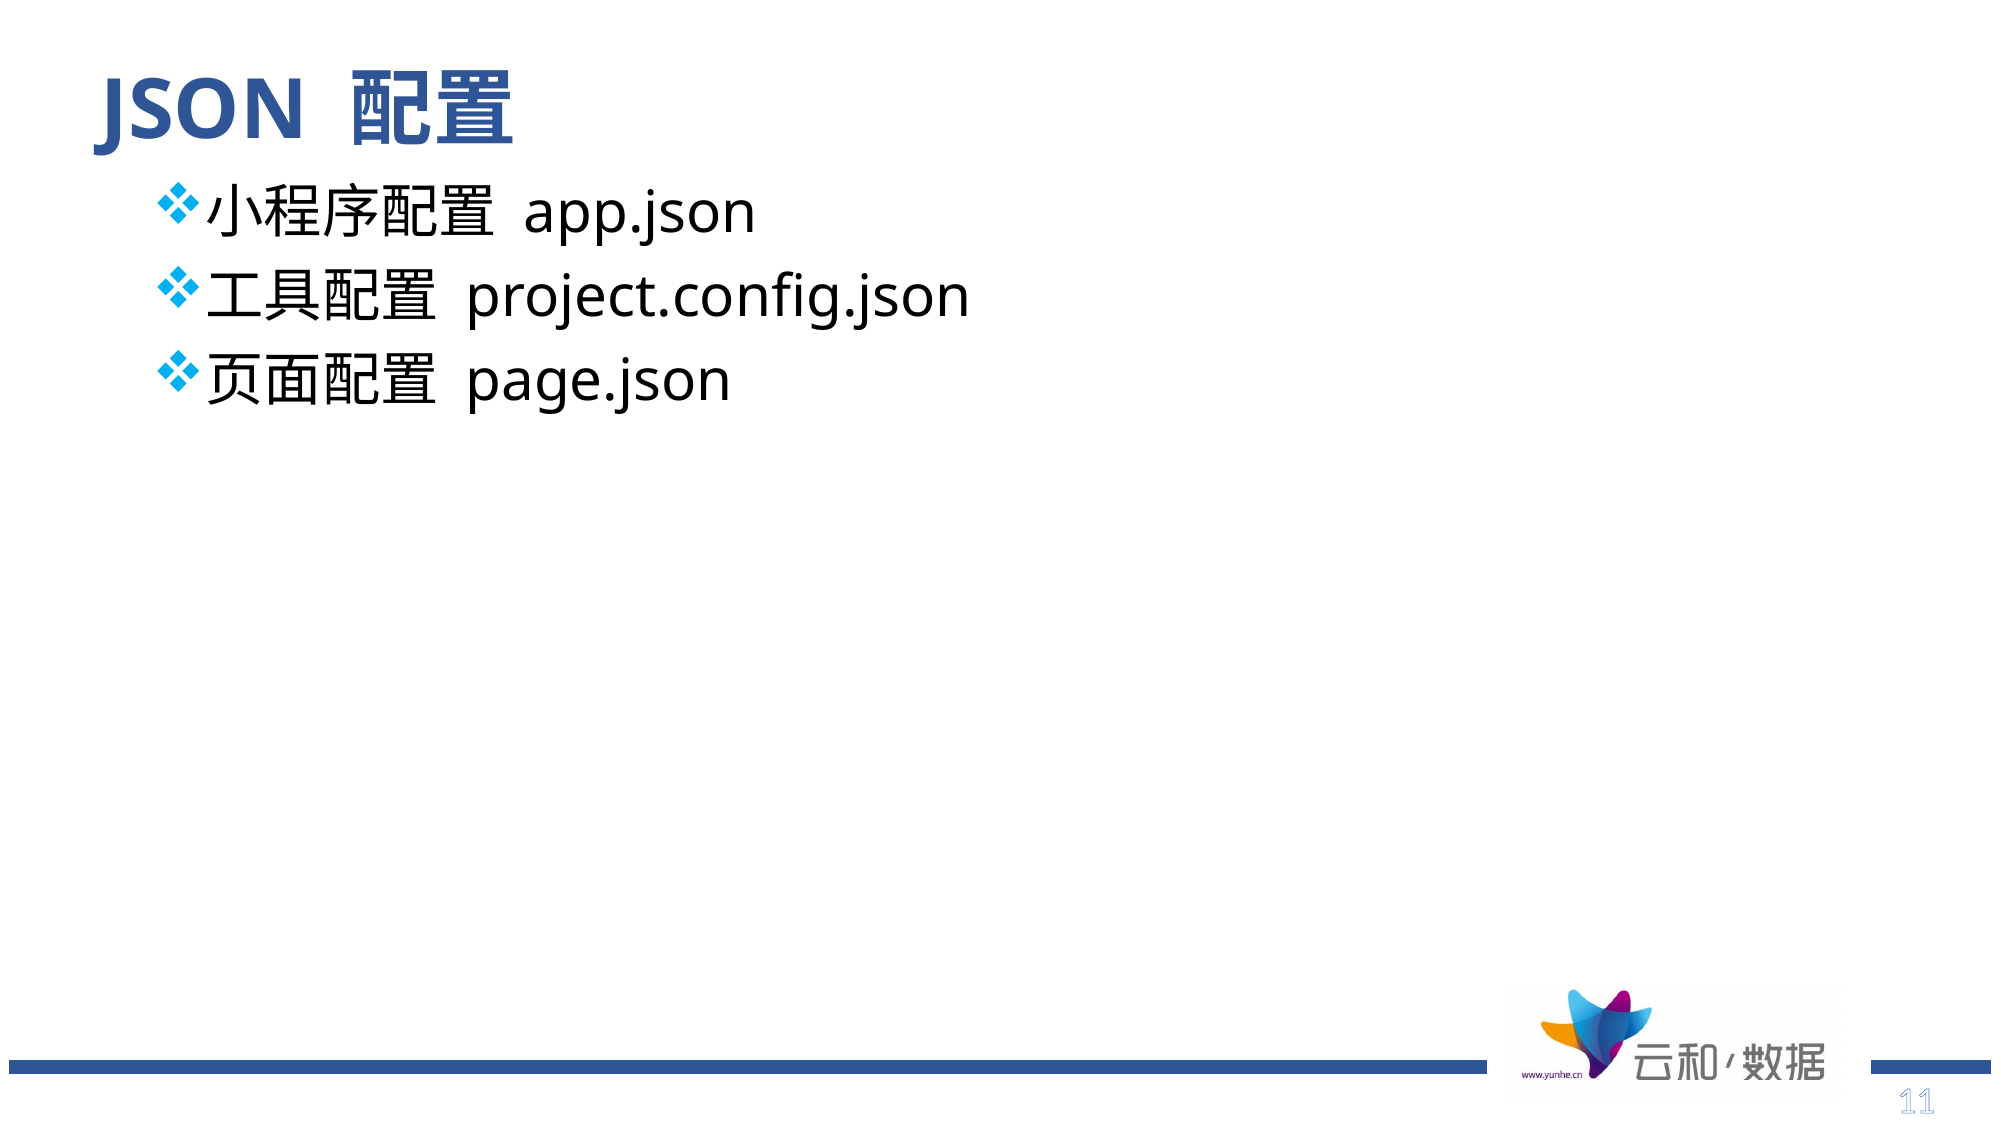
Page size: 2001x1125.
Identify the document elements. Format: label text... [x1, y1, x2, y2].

picture [1504, 981, 1845, 1106]
list 小程序配置 app.json 工具配置 project.config.json 页面配置 page.json [137, 175, 1908, 955]
title JSON 配置 [85, 2, 1811, 221]
